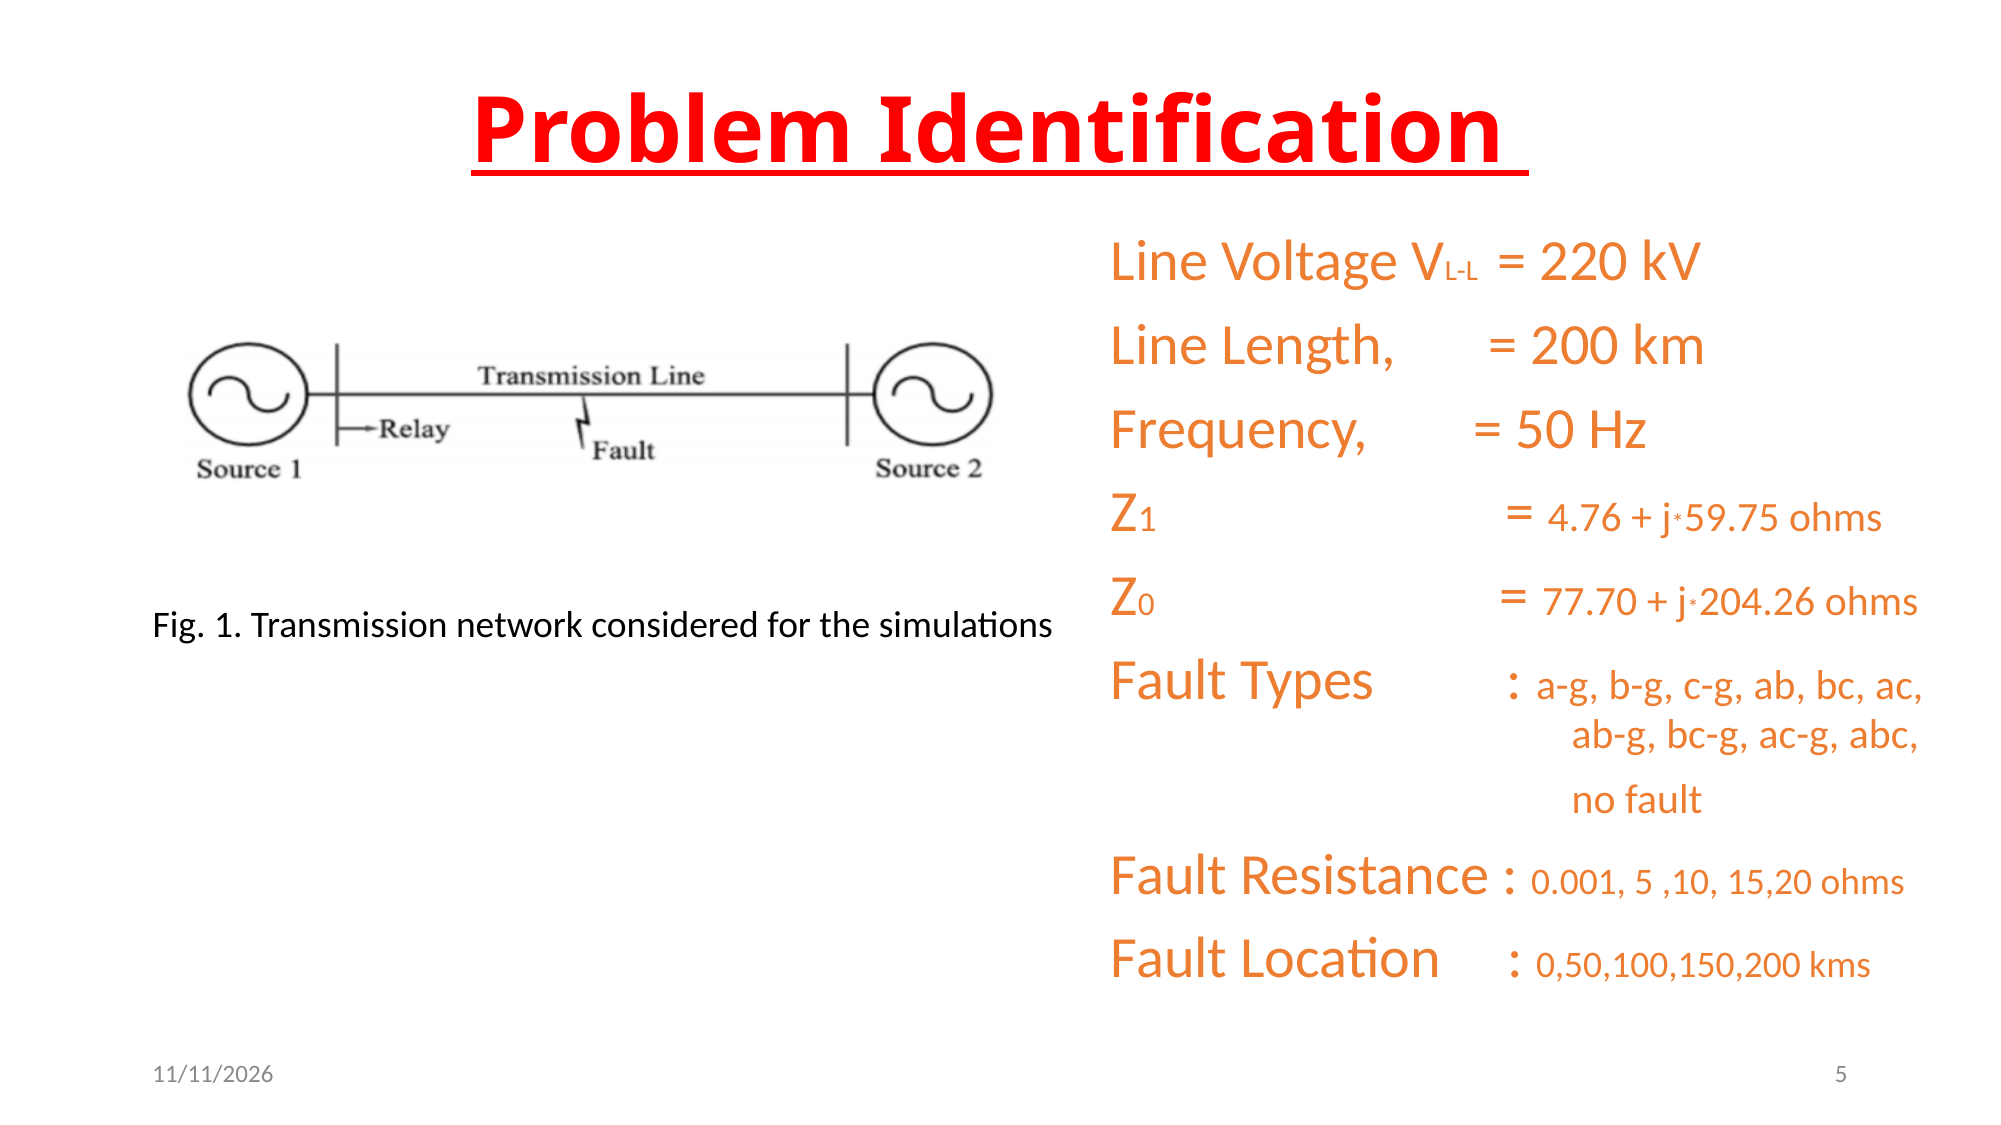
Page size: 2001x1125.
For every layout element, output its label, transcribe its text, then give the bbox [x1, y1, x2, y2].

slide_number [137, 1042, 588, 1103]
picture [157, 313, 1024, 518]
text_box Fig. 1. Transmission network considered for the simulations [137, 592, 1069, 653]
slide_number 5 [1412, 1042, 1863, 1103]
title Problem Identification [137, 59, 1863, 206]
